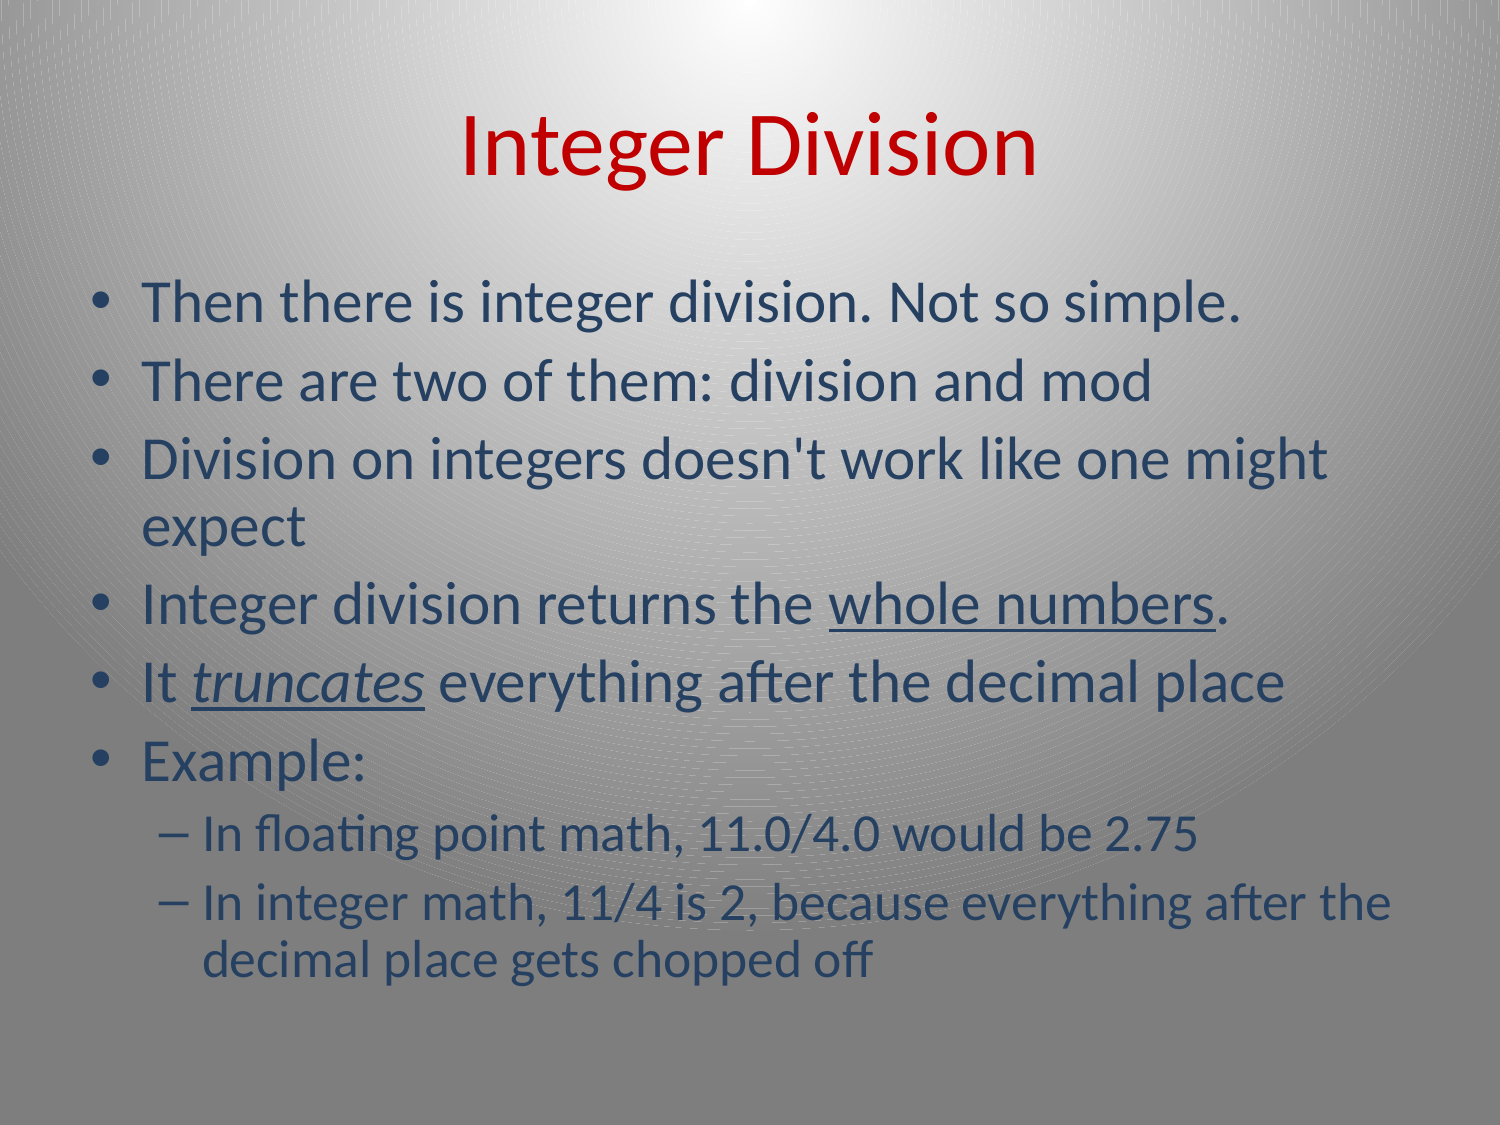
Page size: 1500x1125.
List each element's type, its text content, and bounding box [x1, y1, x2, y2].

title Integer Division [75, 45, 1425, 233]
list Then there is integer division. Not so simple. There are two of them: division and mod Division on integers doesn't work like one might expect Integer division returns the whole numbers. It truncates everything after the decimal place Example: In floating point math, 11.0/4.0 would be 2.75 In integer math, 11/4 is 2, because everything after the decimal place gets chopped off [75, 262, 1425, 1005]
